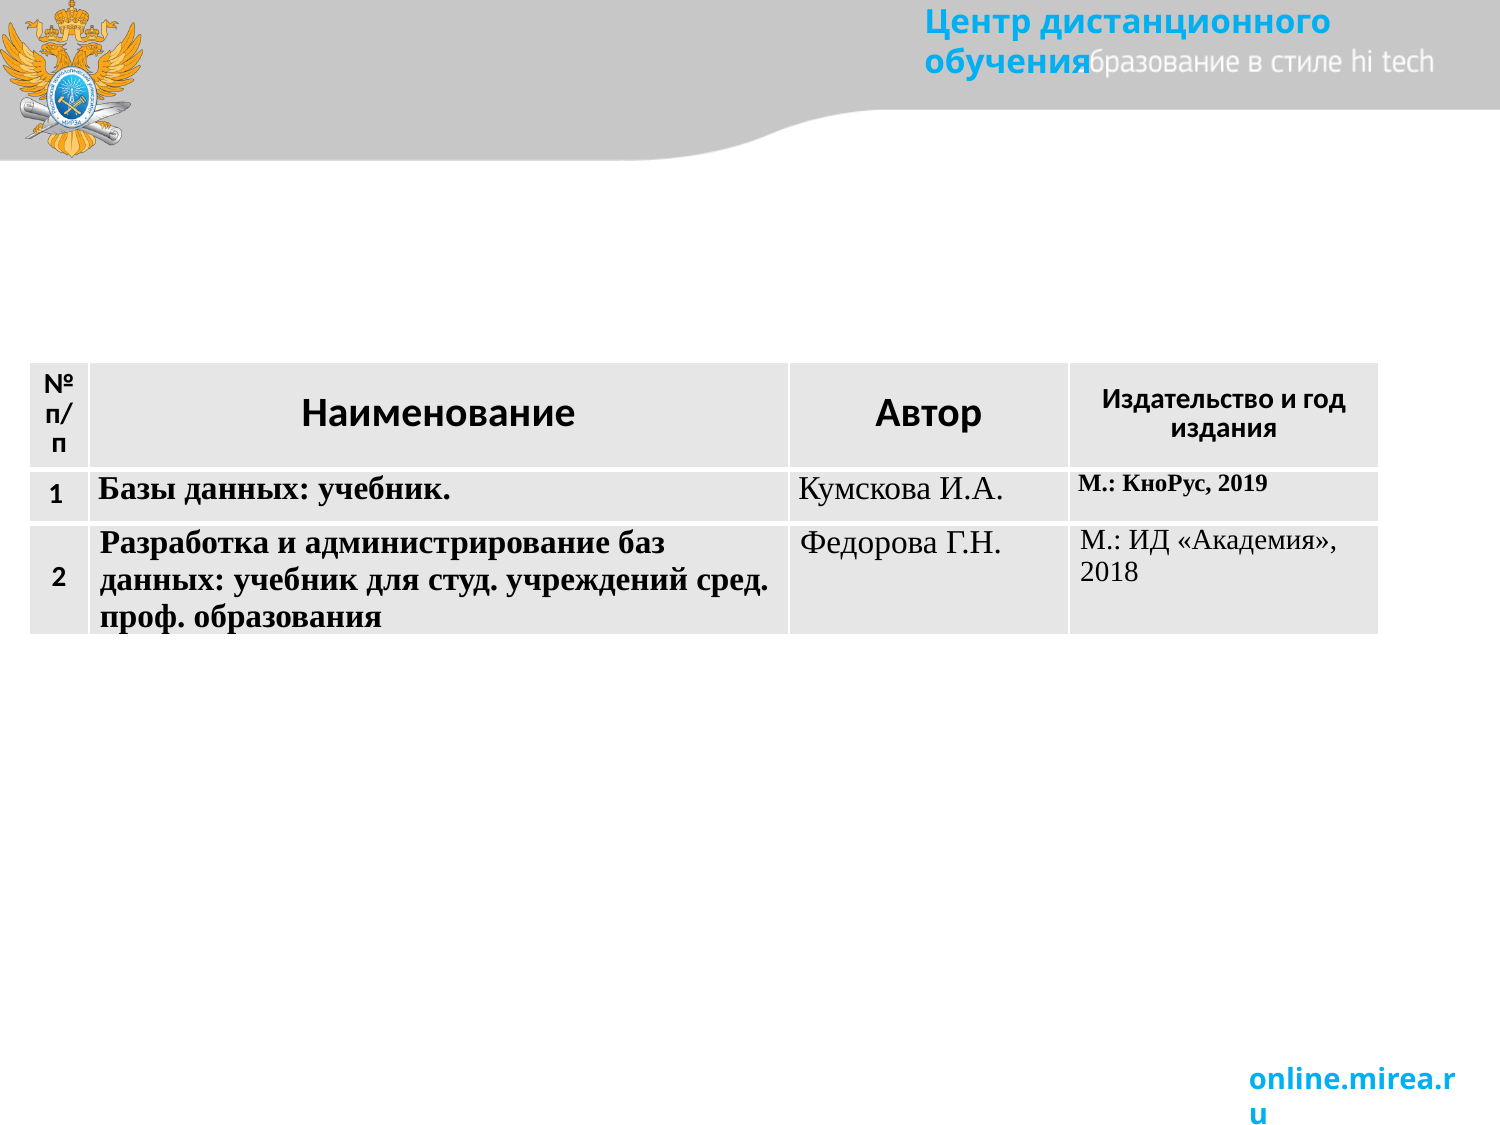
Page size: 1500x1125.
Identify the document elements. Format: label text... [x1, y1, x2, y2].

table_cell М.: КноРус, 2019 [1070, 472, 1378, 521]
table_header Автор [790, 363, 1068, 467]
picture [0, 0, 143, 158]
table_cell Федорова Г.Н. [790, 526, 1068, 634]
table_cell Разработка и администрирование баз данных: учебник для студ. учреждений сред. проф. образования [90, 526, 788, 634]
table_header № п/п [30, 363, 88, 467]
table_cell 2 [30, 526, 88, 634]
table_header Издательство и год издания [1070, 363, 1378, 467]
table_cell 1 [30, 472, 88, 521]
table_cell Кумскова И.А. [790, 472, 1068, 521]
table_header Наименование [90, 363, 788, 467]
table_cell М.: ИД «Академия», 2018 [1070, 526, 1378, 634]
table_cell Базы данных: учебник. [90, 472, 788, 521]
